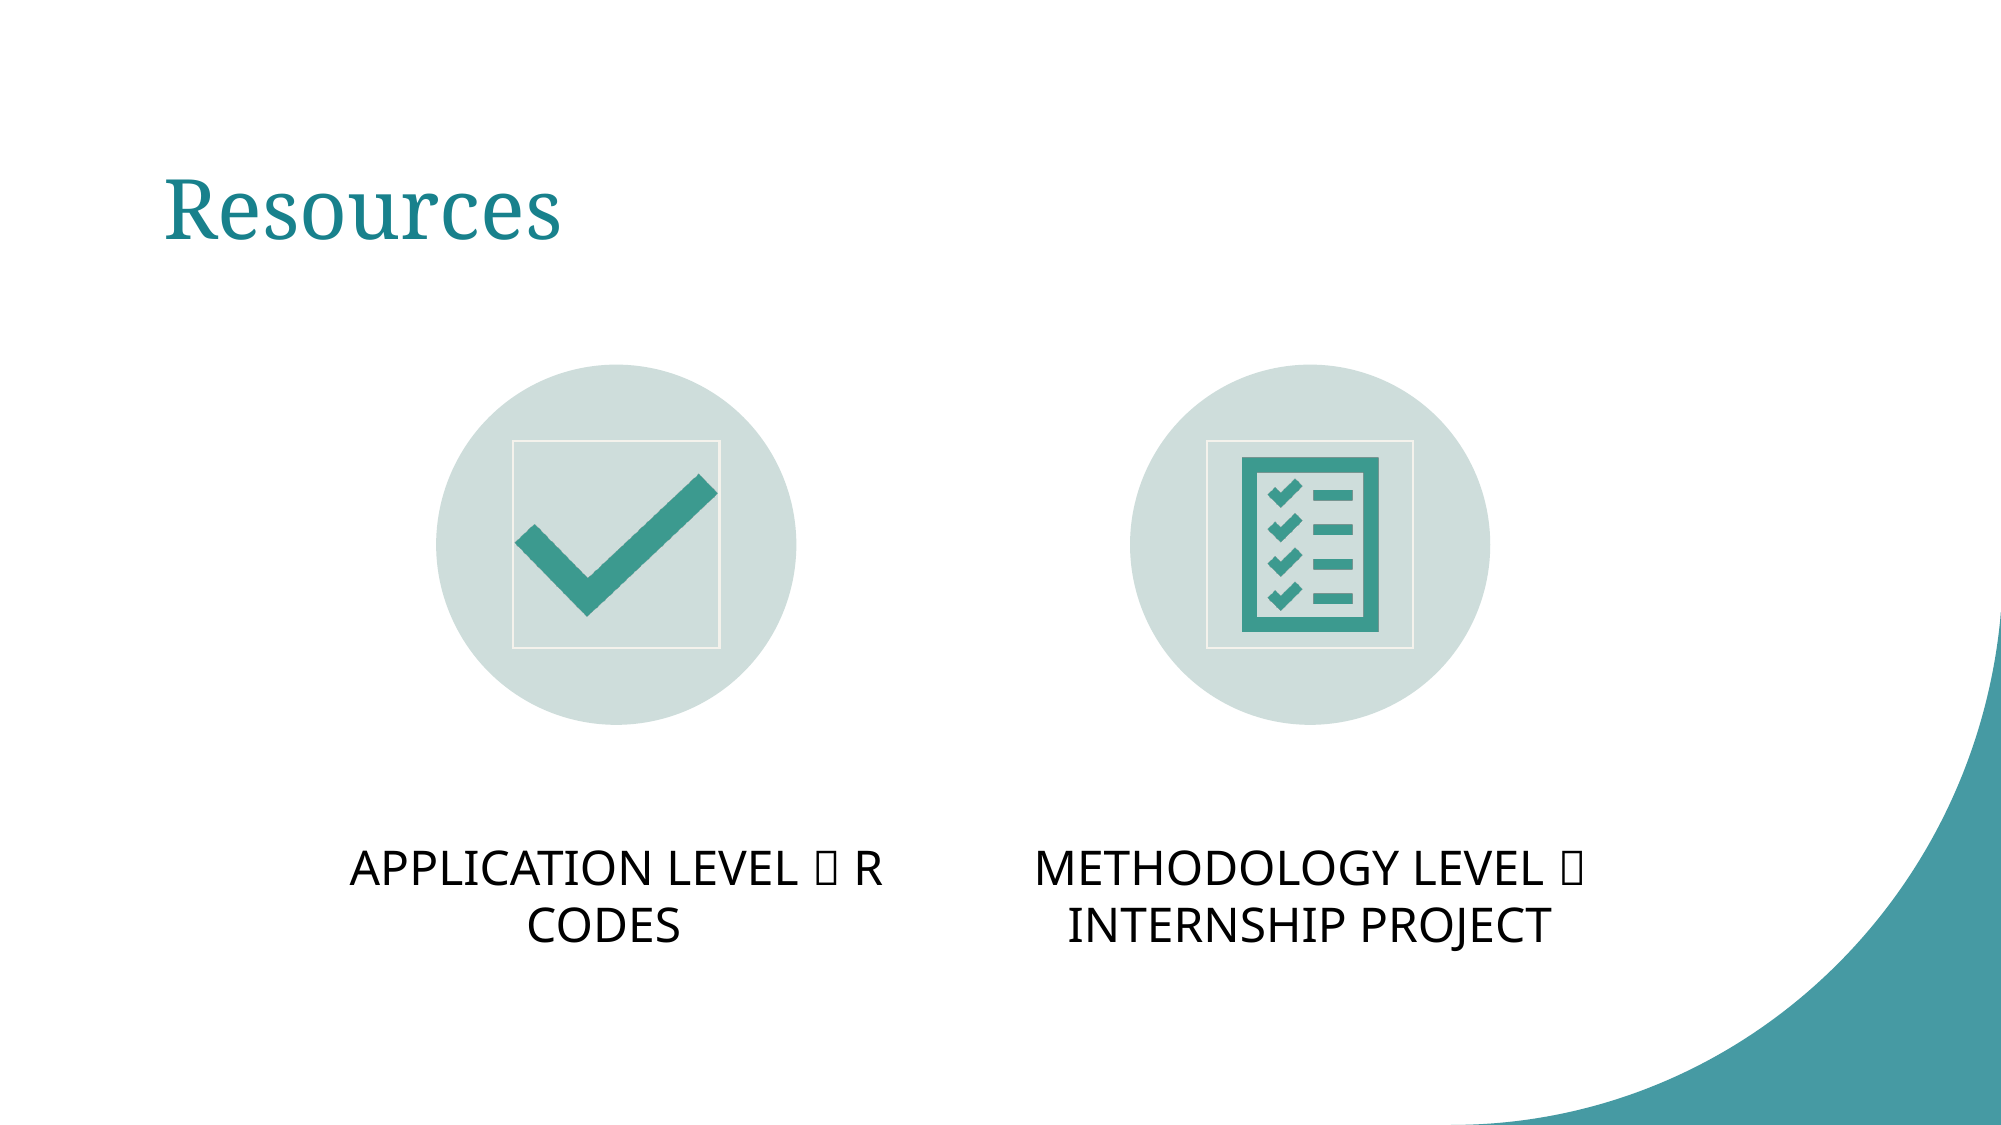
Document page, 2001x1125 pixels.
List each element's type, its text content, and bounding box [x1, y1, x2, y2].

title Resources [148, 96, 1775, 315]
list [149, 314, 1777, 1005]
